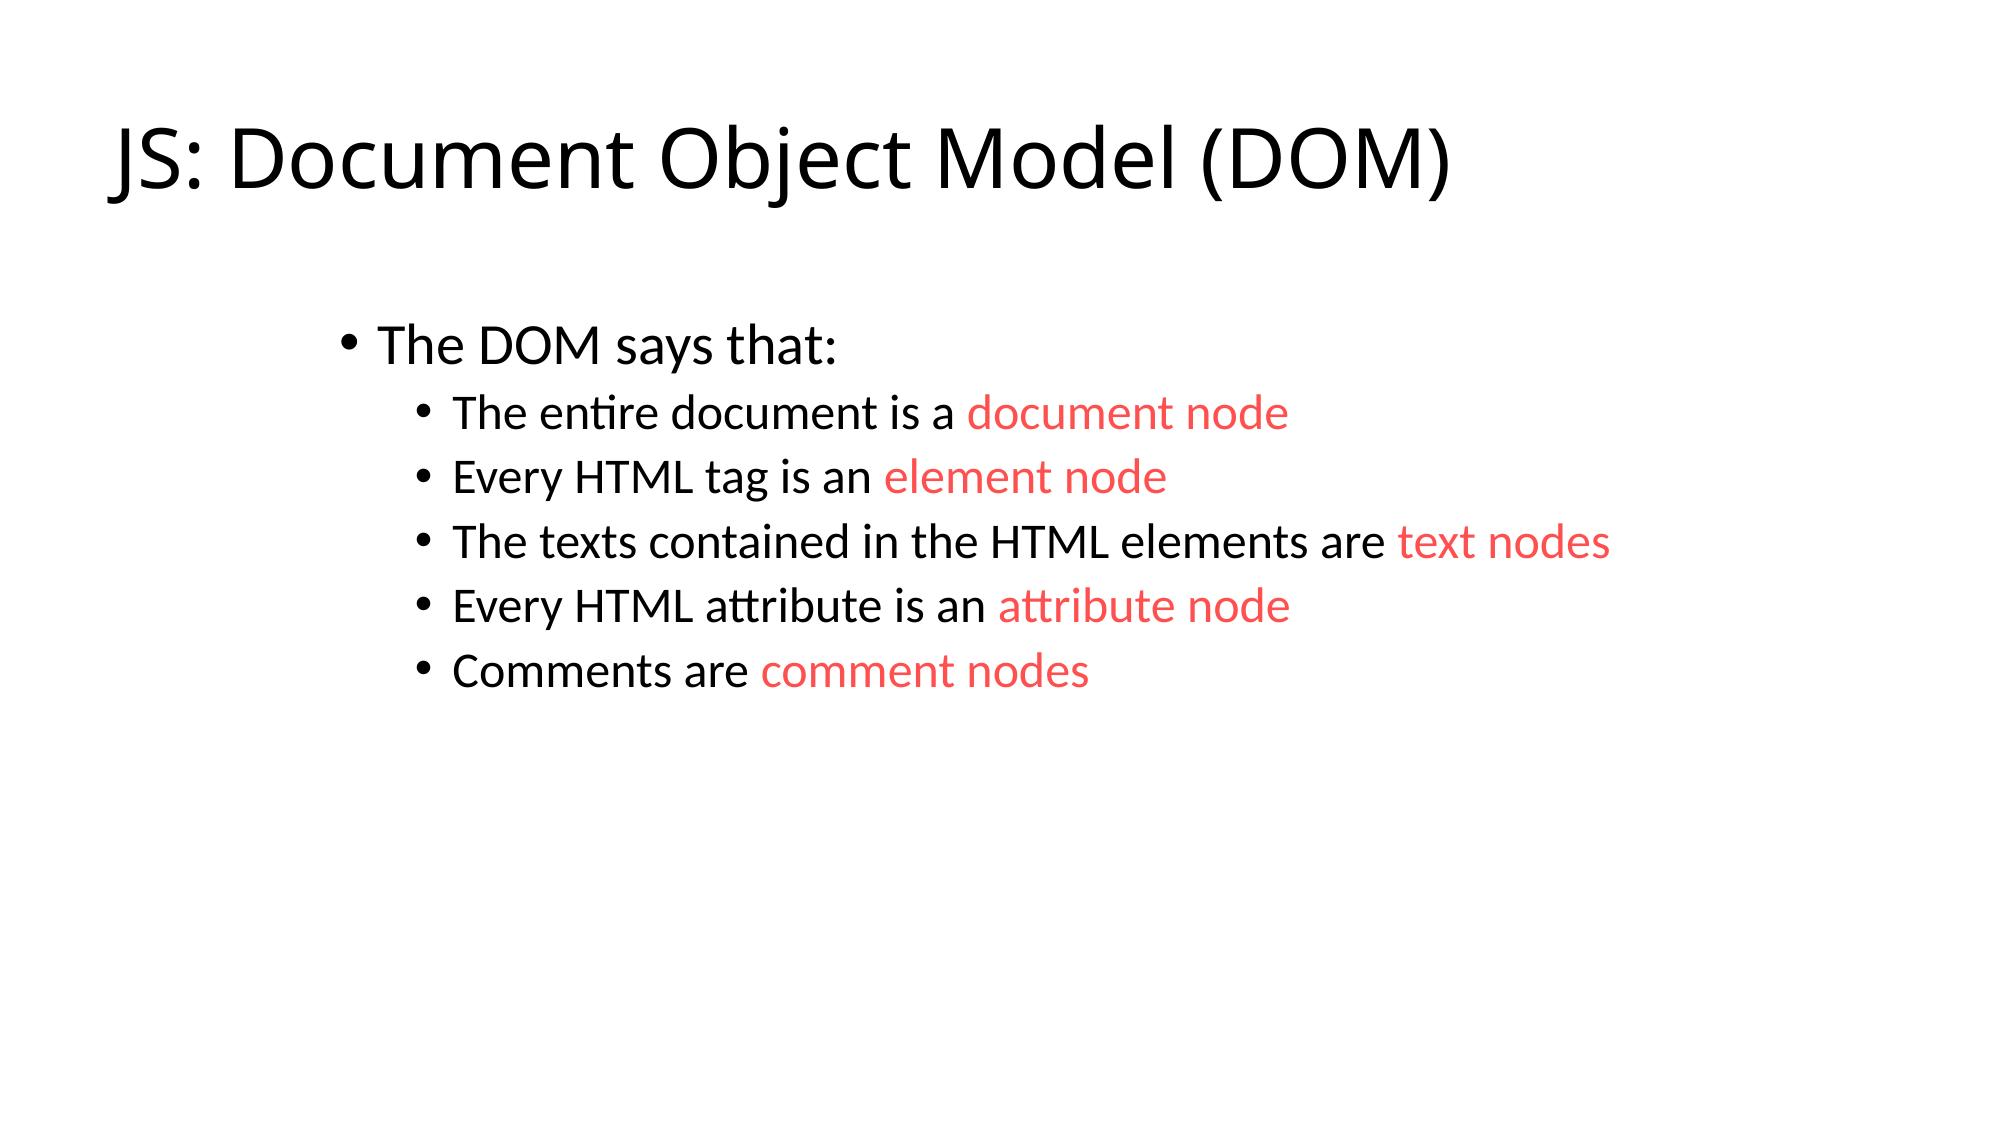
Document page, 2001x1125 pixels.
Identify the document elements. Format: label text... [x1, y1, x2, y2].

list The DOM says that: The entire document is a document node Every HTML tag is an element node The texts contained in the HTML elements are text nodes Every HTML attribute is an attribute node Comments are comment nodes [324, 312, 1638, 988]
title JS: Document Object Model (DOM) [99, 47, 1900, 275]
